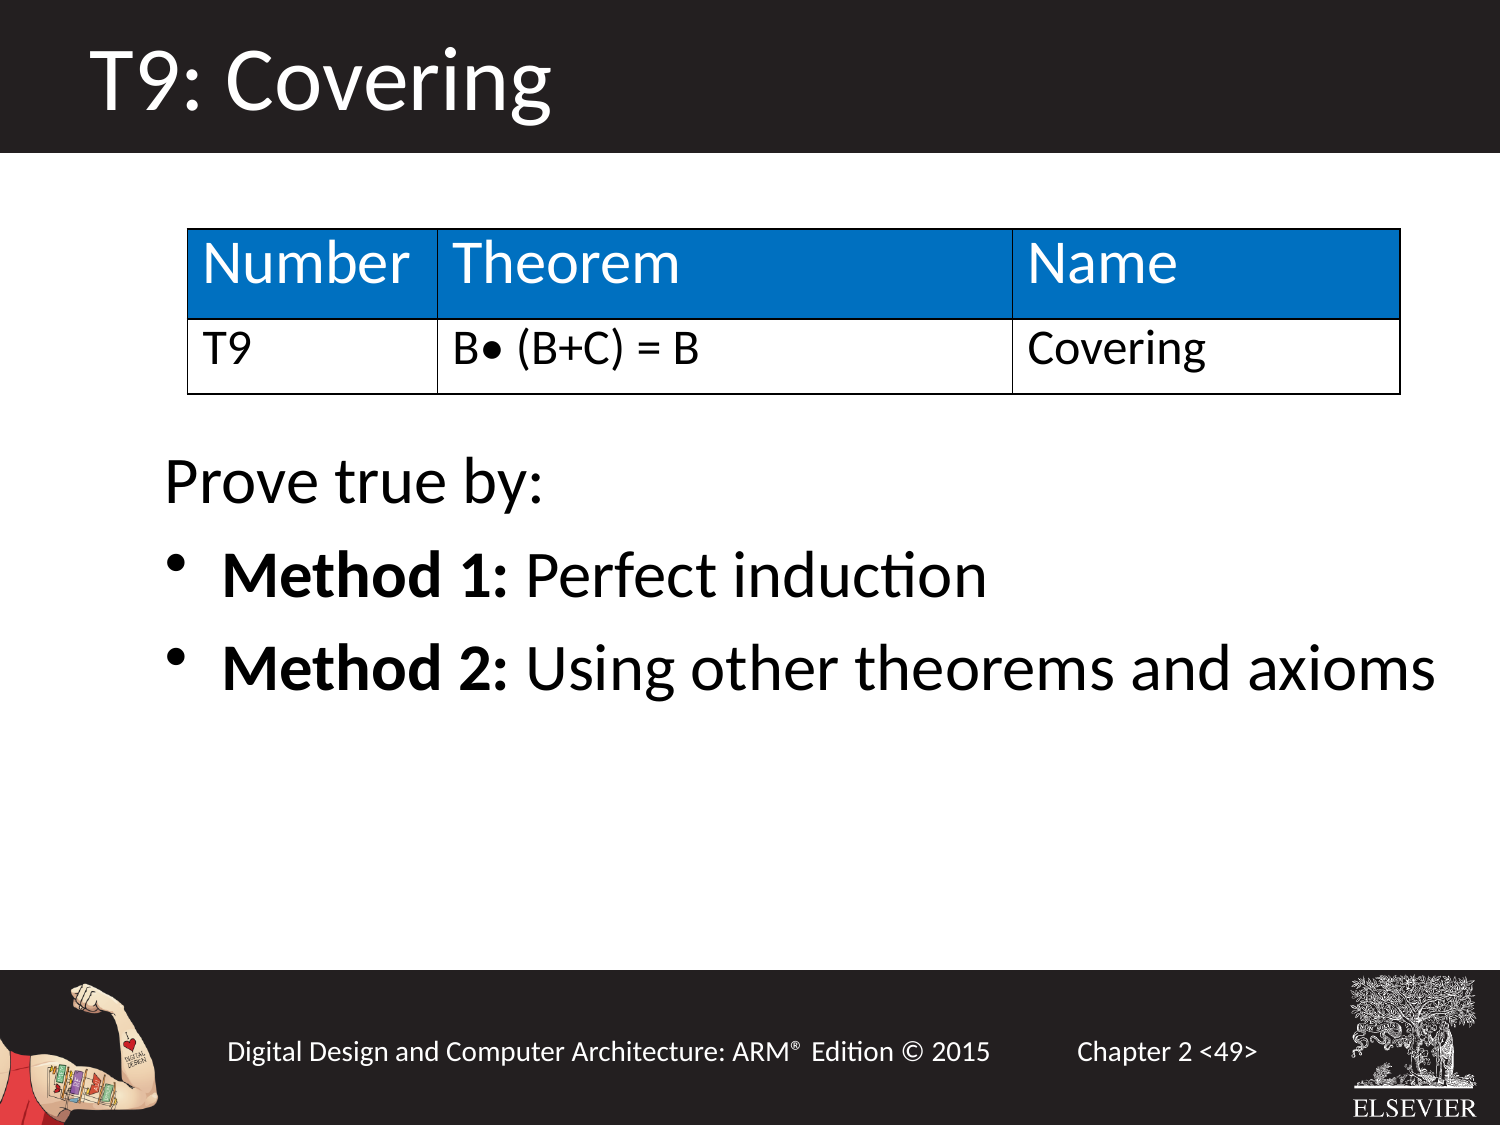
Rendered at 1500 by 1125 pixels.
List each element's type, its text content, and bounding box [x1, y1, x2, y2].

table_cell B• (B+C) = B [438, 320, 1012, 393]
table_header Name [1013, 230, 1399, 318]
table_header Theorem [438, 230, 1012, 318]
text_box T9: Covering [75, 11, 1375, 136]
text_box Prove true by: Method 1: Perfect induction Method 2: Using other theorems and axioms [149, 429, 1500, 963]
table_cell T9 [188, 320, 437, 393]
table_cell Covering [1013, 320, 1399, 393]
table_header Number [188, 230, 437, 318]
picture [1350, 974, 1477, 1117]
picture [0, 979, 163, 1125]
